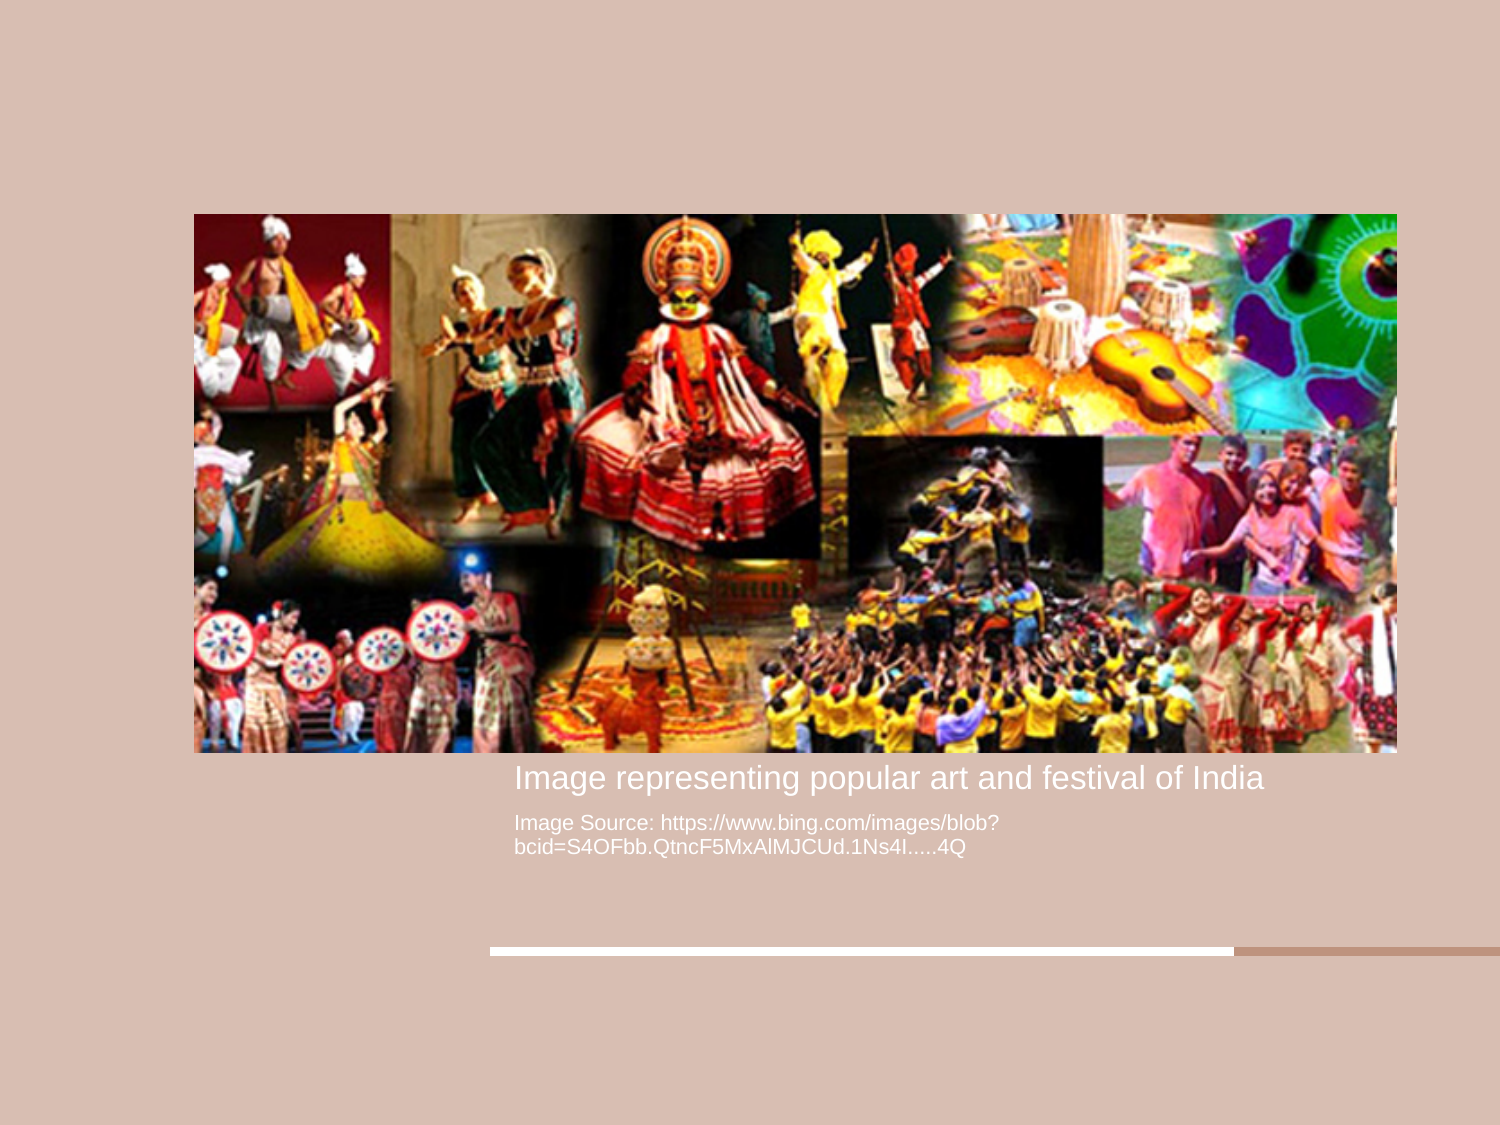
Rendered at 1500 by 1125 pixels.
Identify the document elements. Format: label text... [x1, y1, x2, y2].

picture [194, 214, 1397, 753]
list Image representing popular art and festival of India Image Source: https://www.bing.com/images/blob?bcid=S4OFbb.QtncF5MxAlMJCUd.1Ns4I.....4Q [499, 753, 1397, 999]
